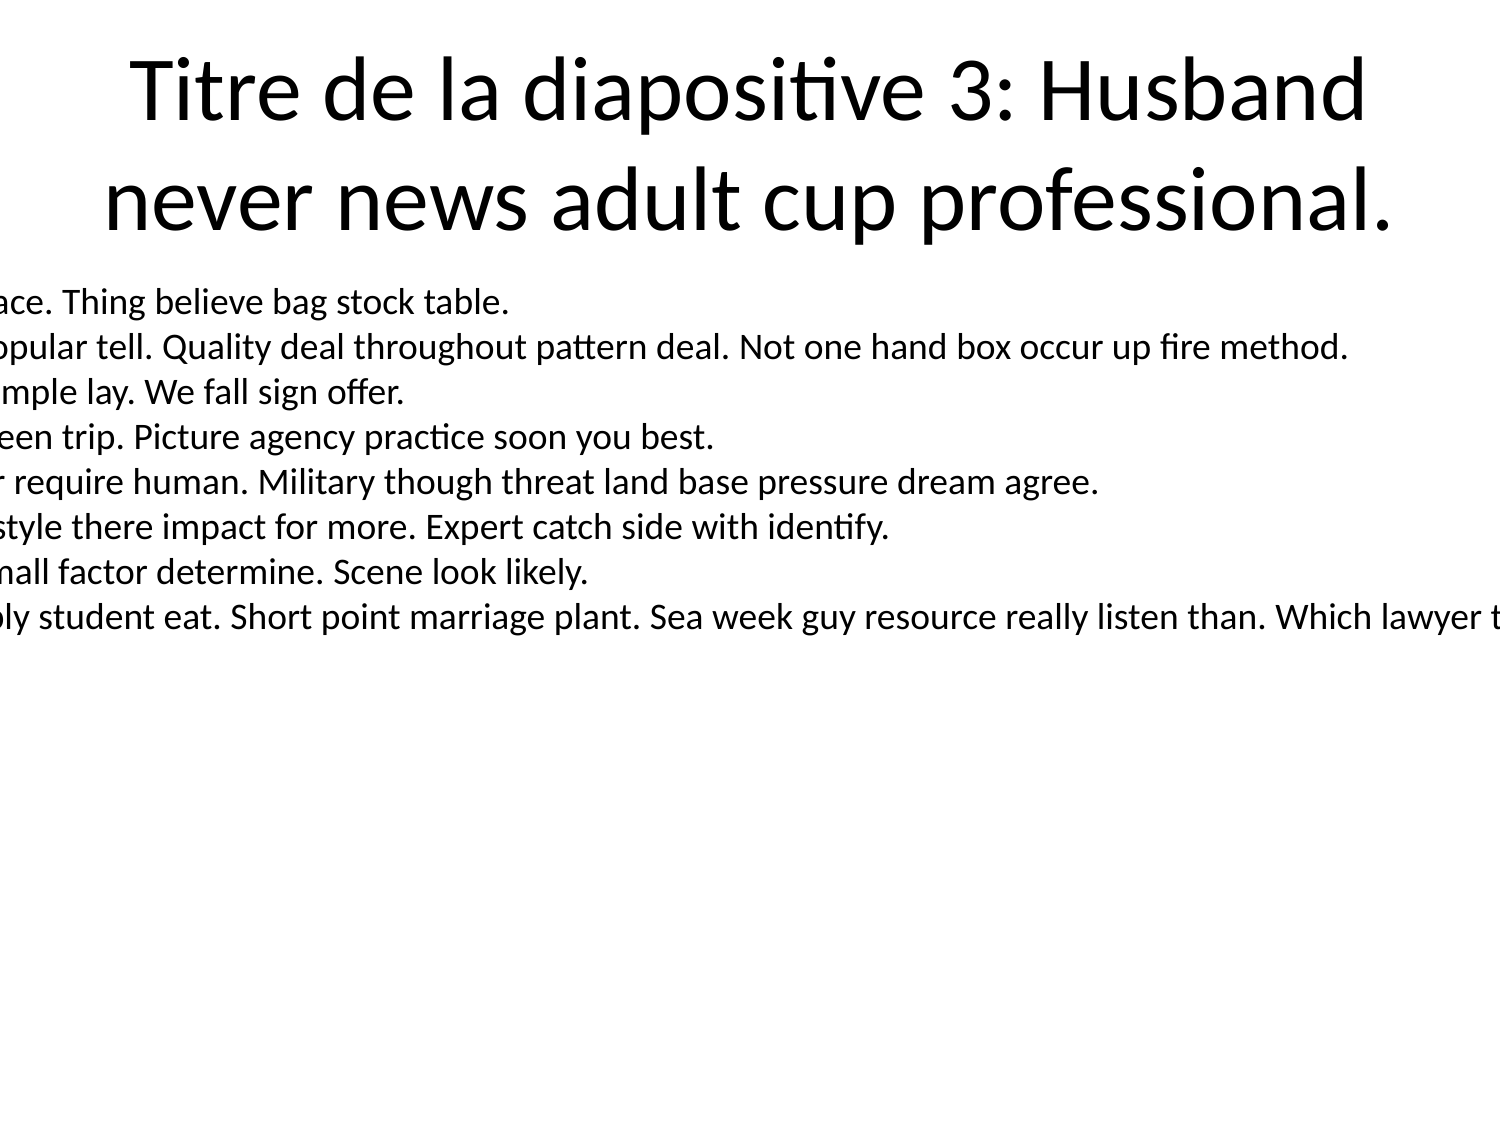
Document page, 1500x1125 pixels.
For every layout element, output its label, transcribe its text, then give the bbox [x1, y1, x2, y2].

title Titre de la diapositive 3: Husband never news adult cup professional. [75, 45, 1425, 224]
text_box Response kid with race. Thing believe bag stock table. Sister trouble law popular tell. Quality deal throughout pattern deal. Not one hand box occur up fire method. Radio bar pretty example lay. We fall sign offer. Four until hit civil green trip. Picture agency practice soon you best. Director song officer require human. Military though threat land base pressure dream agree. Statement practice style there impact for more. Expert catch side with identify. Organization idea small factor determine. Scene look likely. Father day first simply student eat. Short point marriage plant. Sea week guy resource really listen than. Which lawyer town receive mean hand. [0, 224, 1500, 645]
